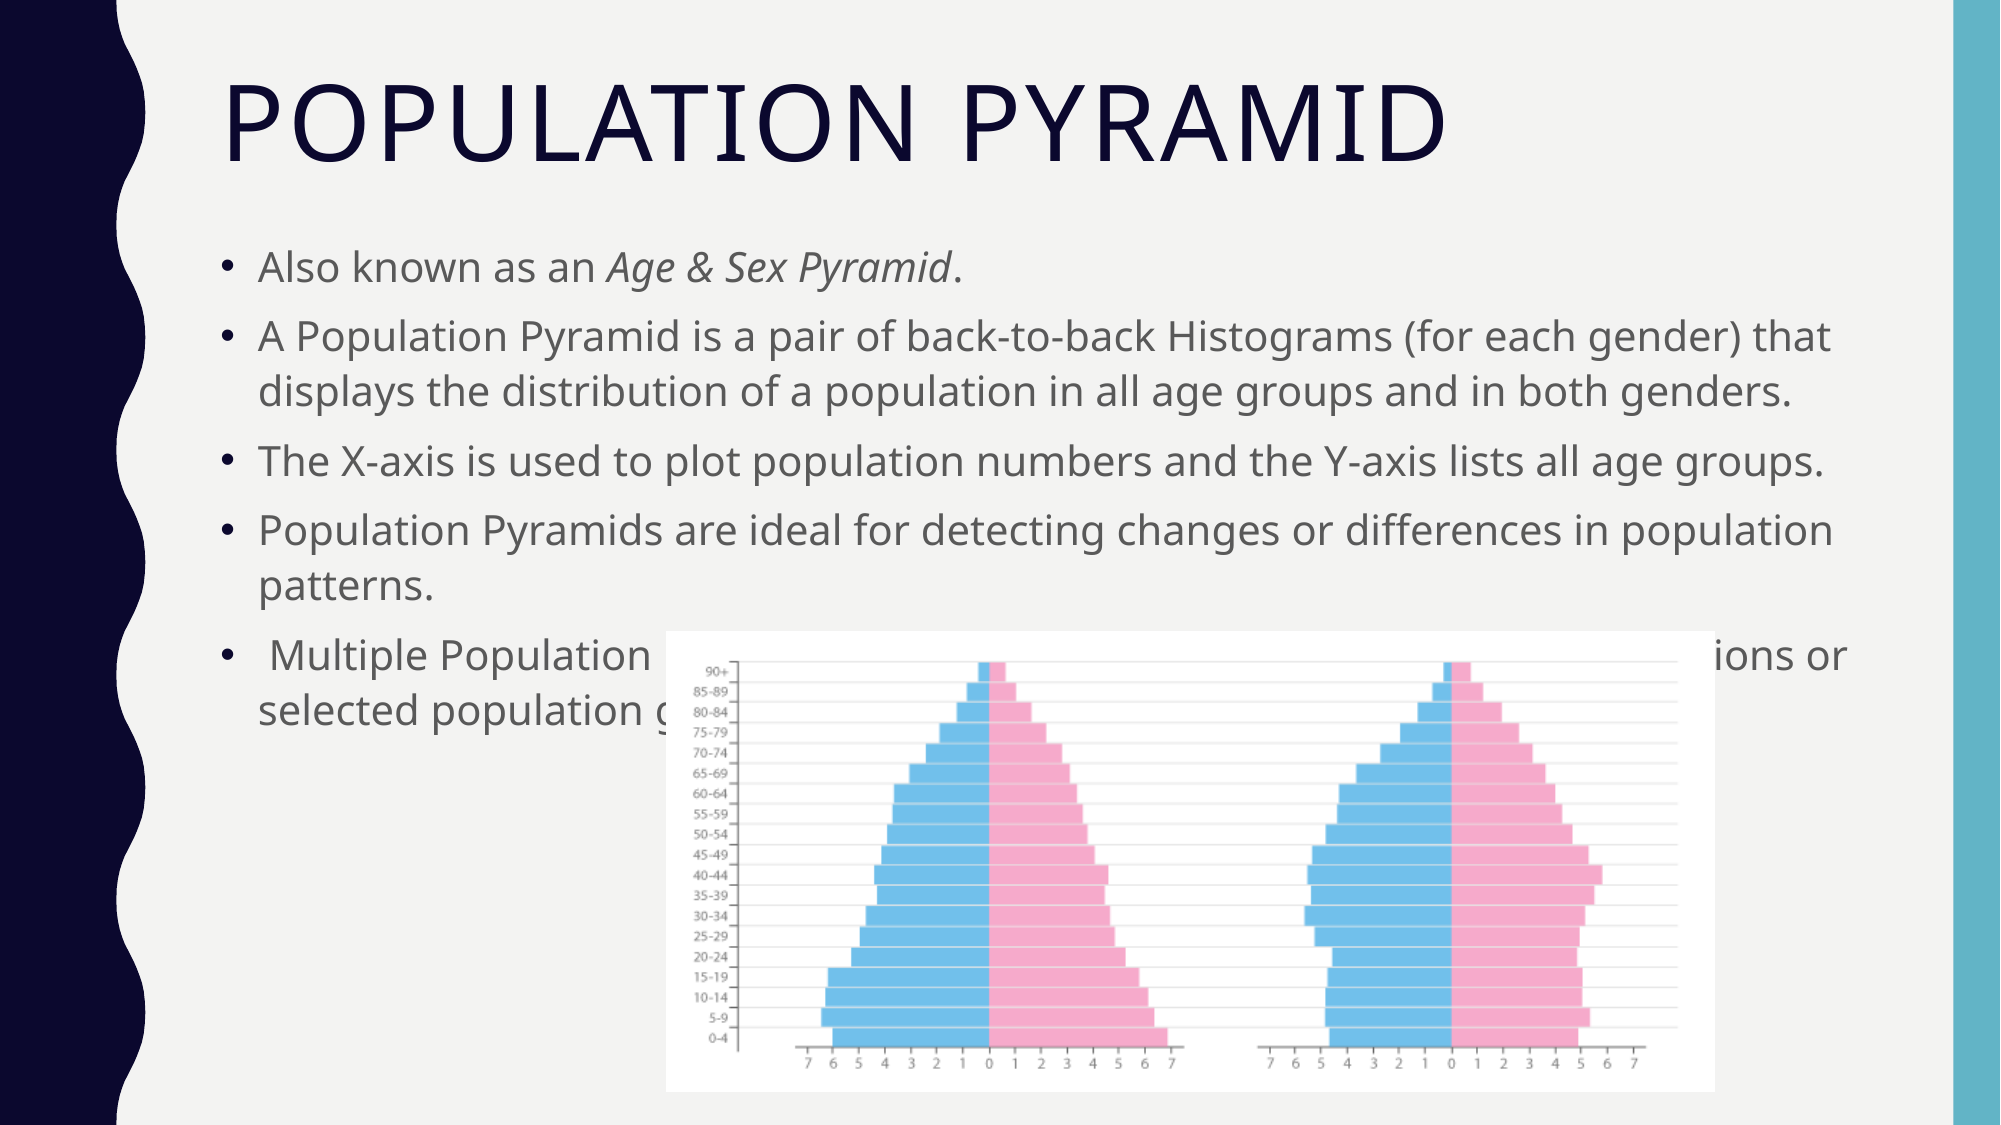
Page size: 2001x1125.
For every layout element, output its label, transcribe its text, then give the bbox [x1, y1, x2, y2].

picture [666, 631, 1715, 1092]
list Also known as an Age & Sex Pyramid. A Population Pyramid is a pair of back-to-back Histograms (for each gender) that displays the distribution of a population in all age groups and in both genders. The X-axis is used to plot population numbers and the Y-axis lists all age groups. Population Pyramids are ideal for detecting changes or differences in population patterns. Multiple Population Pyramids can be used to compare patterns across nations or selected population groups. [205, 228, 1875, 818]
title Population Pyramid [205, 62, 1875, 228]
